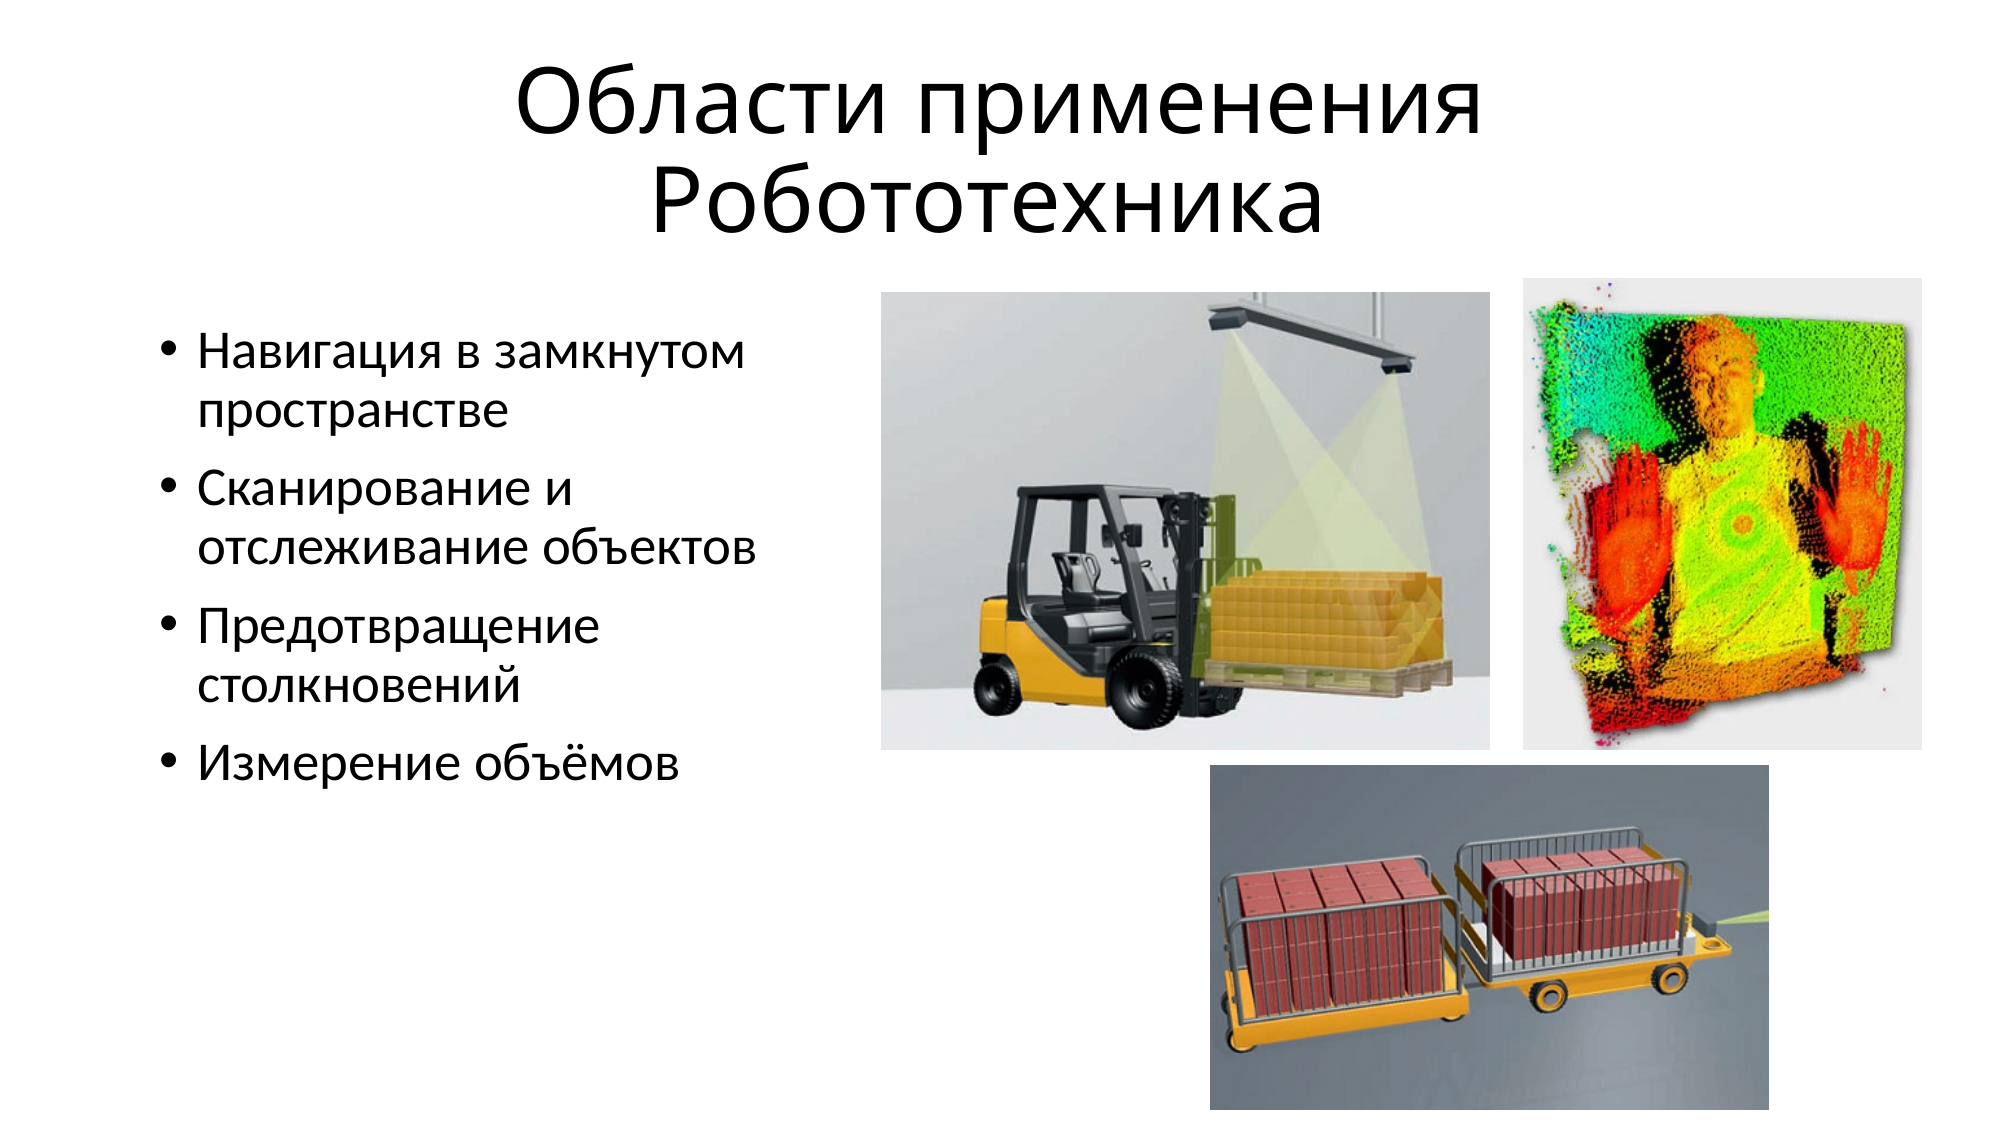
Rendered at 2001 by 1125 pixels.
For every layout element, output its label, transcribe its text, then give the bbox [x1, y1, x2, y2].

picture [1210, 765, 1769, 1110]
title Области применения Робототехника [137, 44, 1863, 262]
picture [1523, 278, 1922, 750]
list Навигация в замкнутом пространстве Сканирование и отслеживание объектов Предотвращение столкновений Измерение объёмов [144, 313, 790, 1081]
picture [881, 292, 1490, 750]
